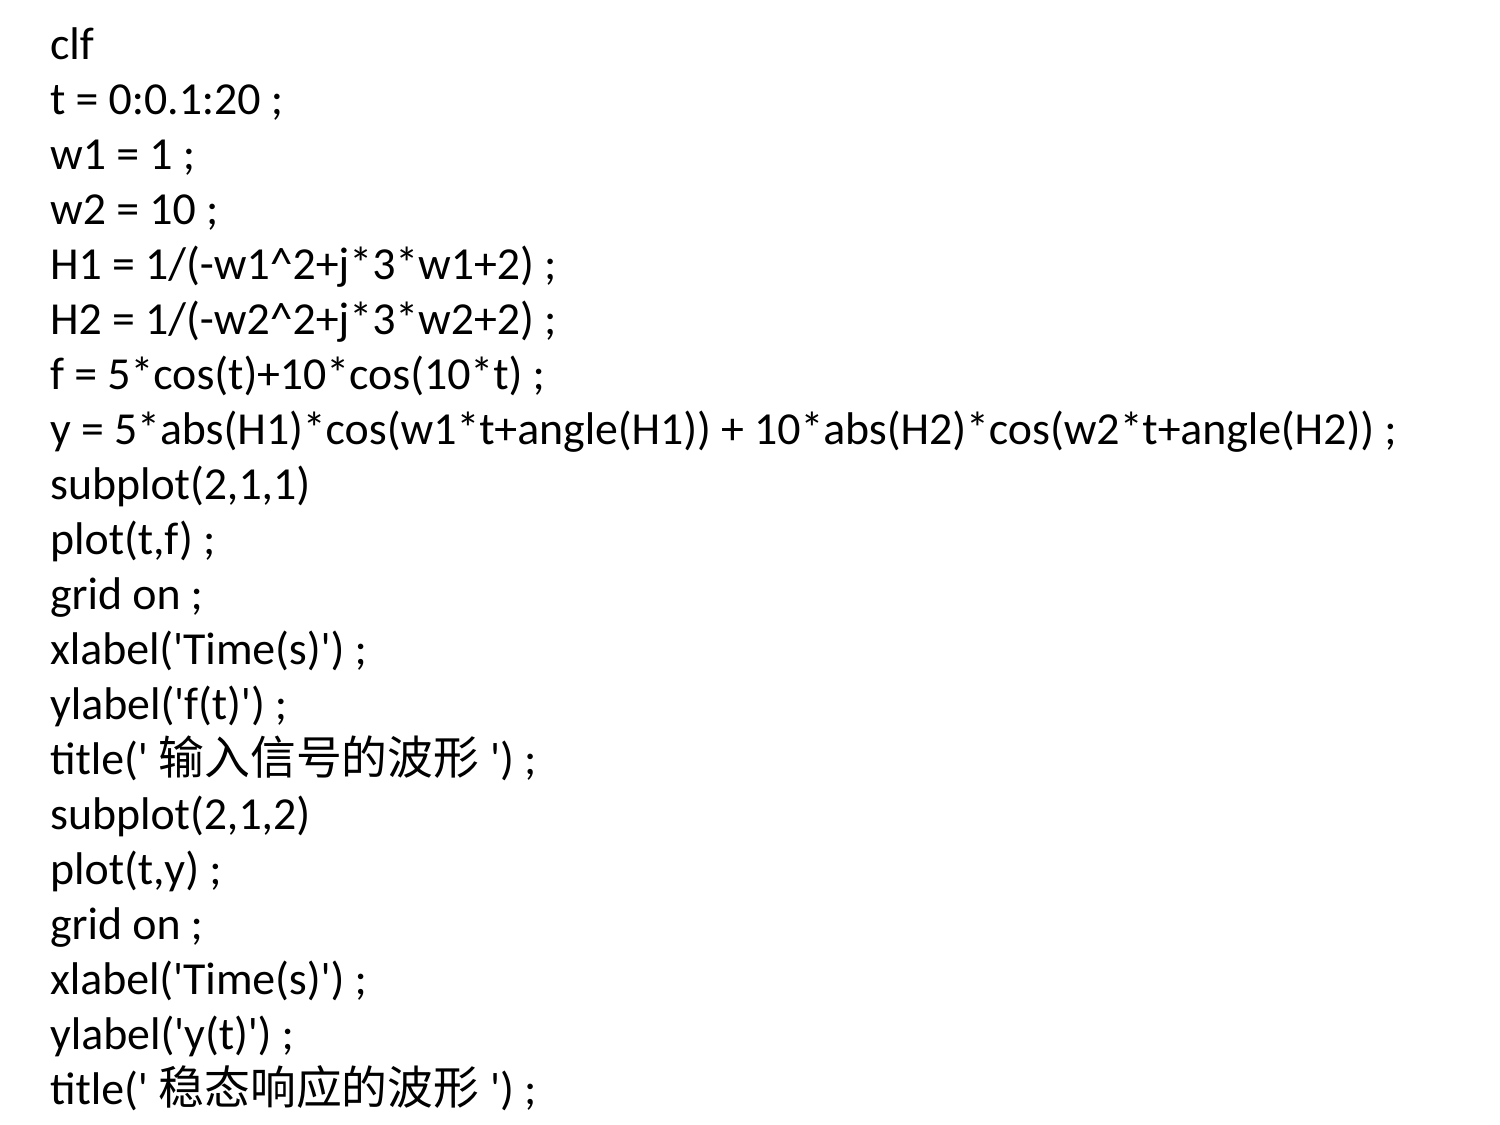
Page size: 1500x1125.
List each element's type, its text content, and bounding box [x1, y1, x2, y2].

text_box clf t = 0:0.1:20 ; w1 = 1 ; w2 = 10 ; H1 = 1/(-w1^2+j*3*w1+2) ; H2 = 1/(-w2^2+j*3*w2+2) ; f = 5*cos(t)+10*cos(10*t) ; y = 5*abs(H1)*cos(w1*t+angle(H1)) + 10*abs(H2)*cos(w2*t+angle(H2)) ; subplot(2,1,1) plot(t,f) ; grid on ; xlabel('Time(s)') ; ylabel('f(t)') ; title('输入信号的波形') ; subplot(2,1,2) plot(t,y) ; grid on ; xlabel('Time(s)') ; ylabel('y(t)') ; title('稳态响应的波形') ; [35, 6, 1447, 1121]
